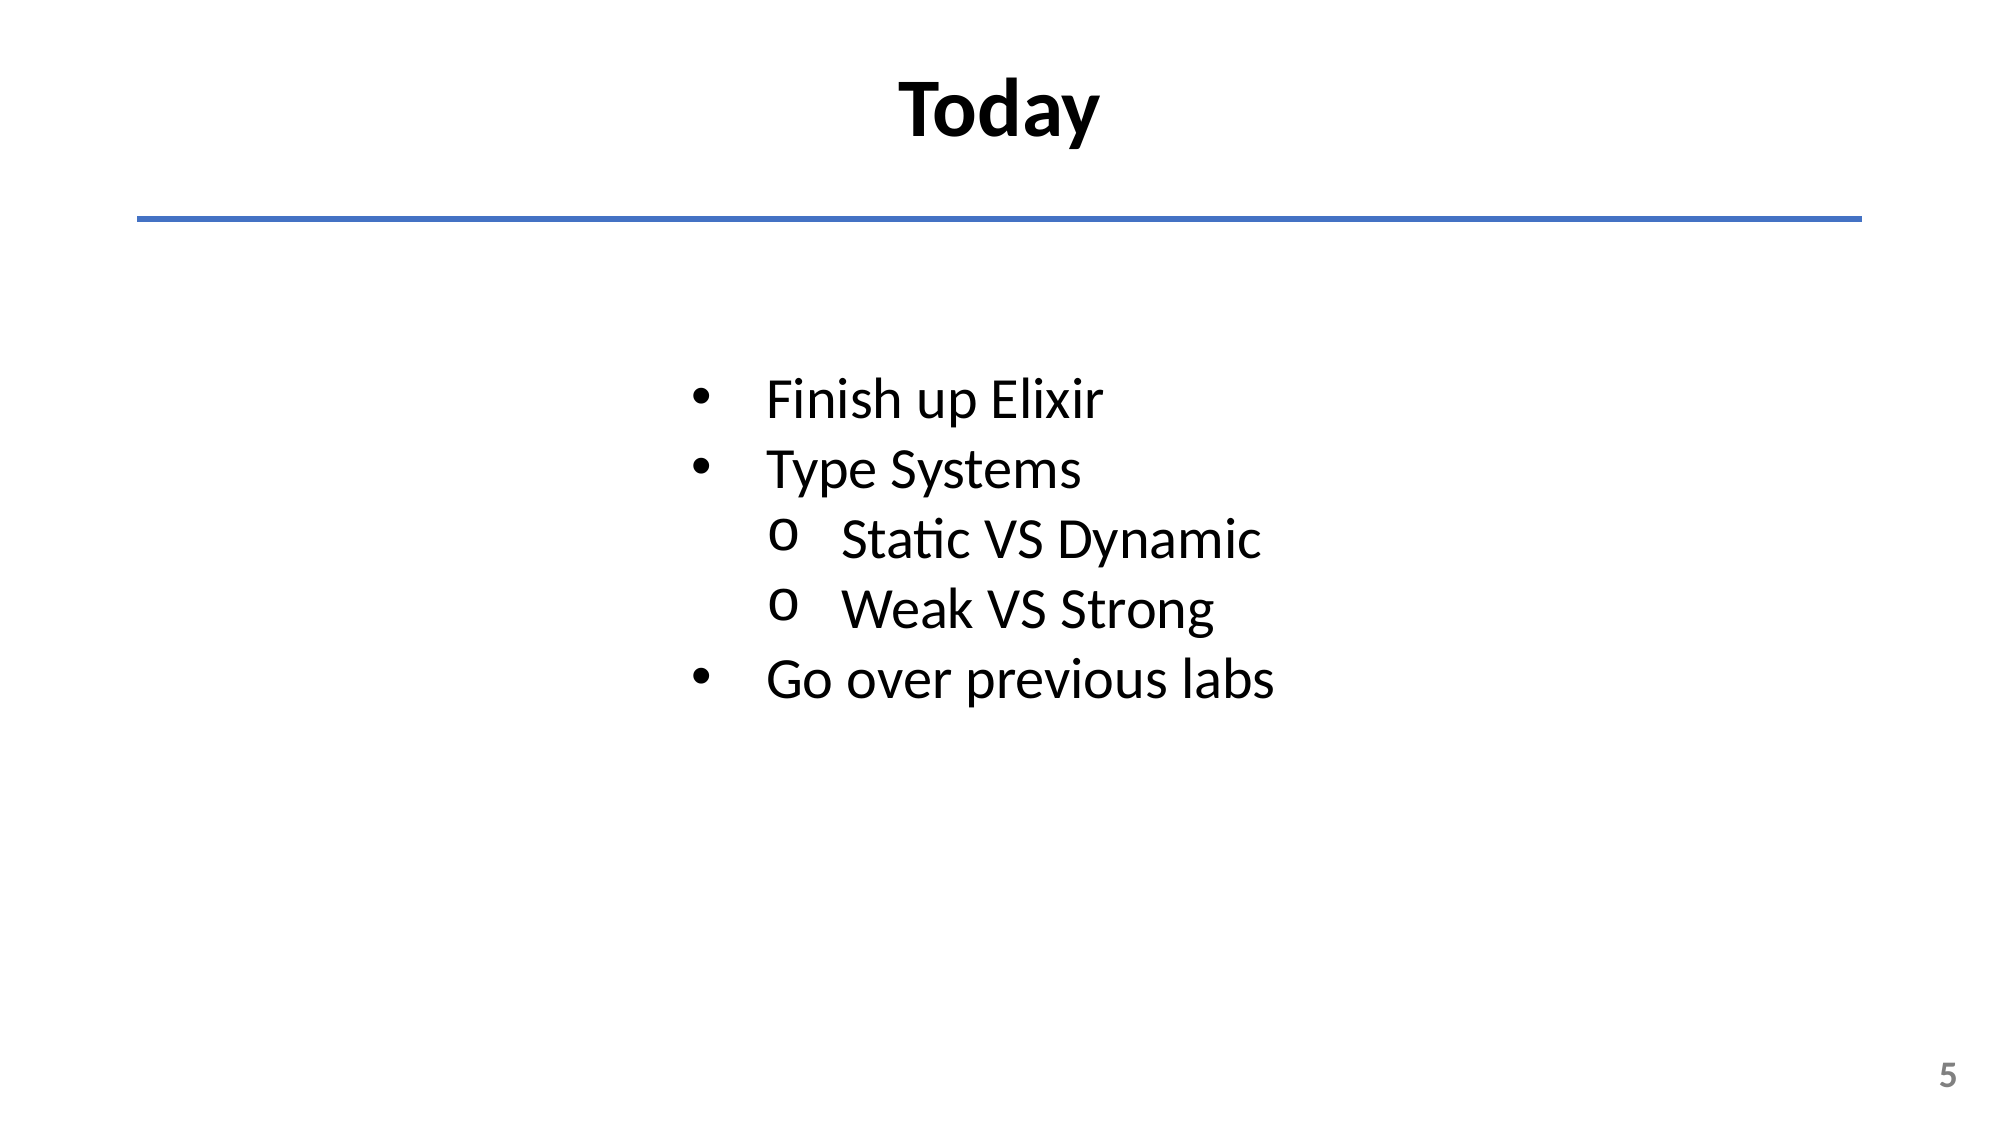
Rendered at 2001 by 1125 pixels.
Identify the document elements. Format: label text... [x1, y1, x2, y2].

text_box Finish up Elixir Type Systems Static VS Dynamic Weak VS Strong Go over previous labs [676, 352, 1506, 718]
slide_number 5 [1522, 1042, 1973, 1103]
text_box Today [137, 1, 1863, 218]
